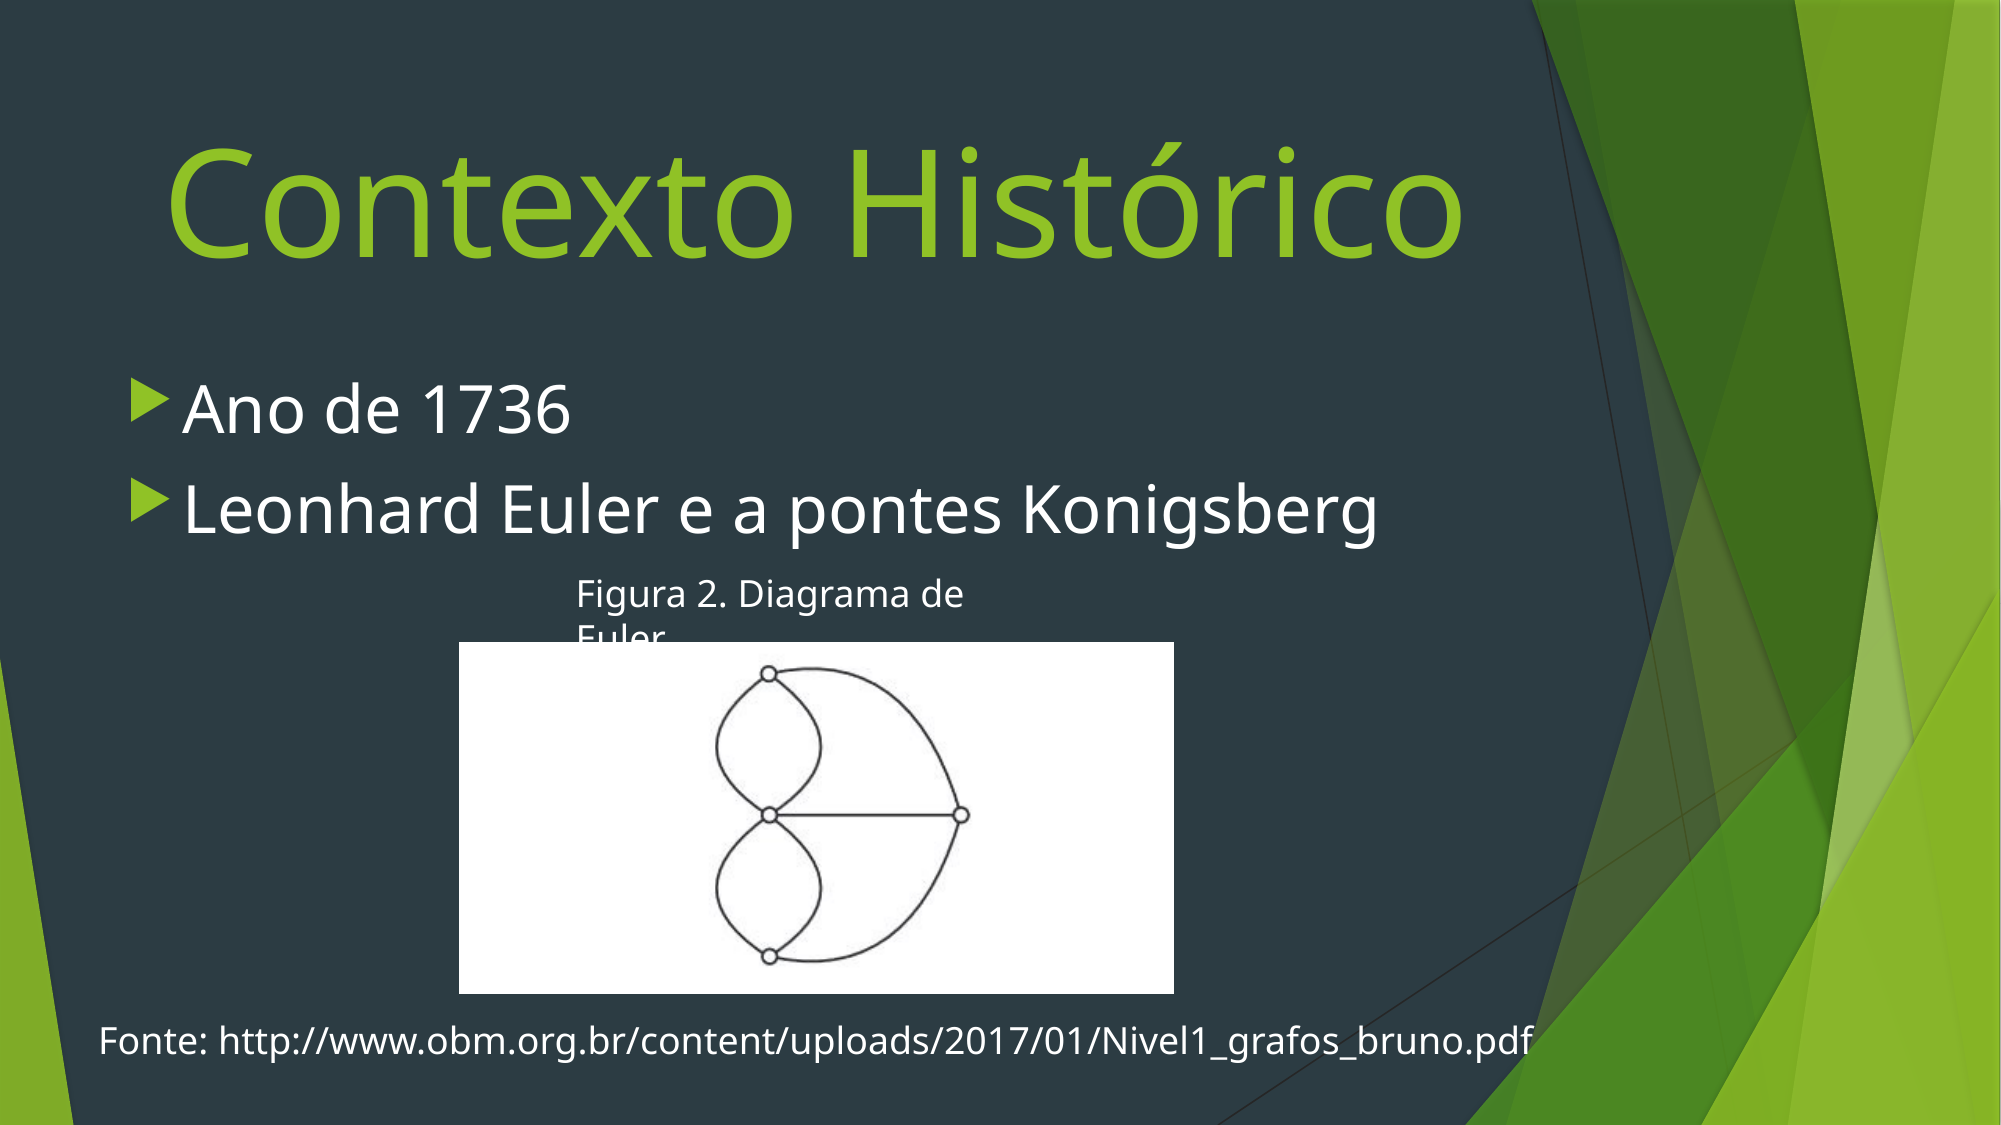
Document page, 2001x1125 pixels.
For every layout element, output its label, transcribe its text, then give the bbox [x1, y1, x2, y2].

list Ano de 1736 Leonhard Euler e a pontes Konigsberg [111, 293, 1522, 991]
text_box Fonte: http://www.obm.org.br/content/uploads/2017/01/Nivel1_grafos_bruno.pdf [83, 1009, 1549, 1115]
text_box Figura 2. Diagrama de Euler [560, 562, 1072, 640]
picture [458, 641, 1174, 995]
title Contexto Histórico [111, 99, 1522, 293]
